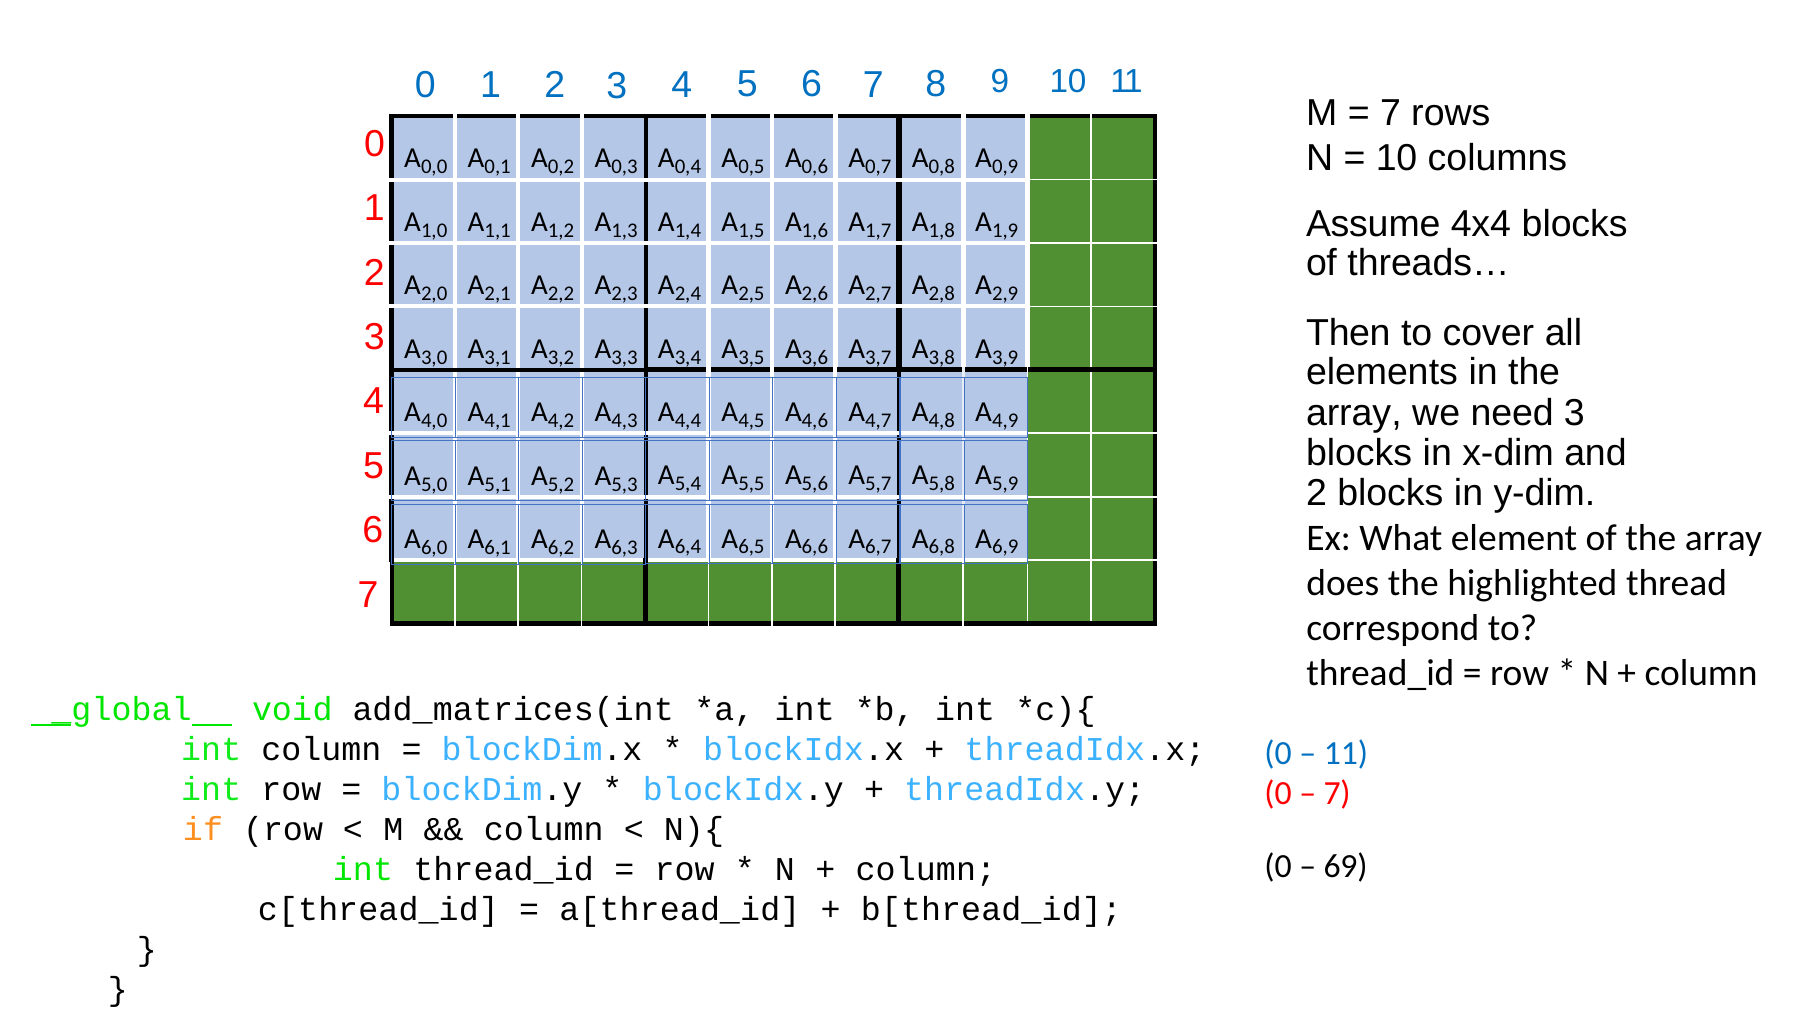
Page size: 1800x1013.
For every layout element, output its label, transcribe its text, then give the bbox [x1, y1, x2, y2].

table_header [838, 118, 896, 123]
table_cell [709, 564, 771, 621]
text_box A3,8 [900, 314, 963, 374]
text_box A4,9 [964, 377, 1028, 438]
text_box _global void add_matrices(int *a, int *b, int *c){ int column = blockDim.x * blockIdx.x + threadIdx.x; int row = blockDim.y * blockIdx.y + threadIdx.y; if (row < M && column < N){ int thread_id = row * N + column; c[thread_id] = a[thread_id] + b[thread_id]; } } [16, 680, 1445, 1013]
text_box A0,0 [391, 123, 455, 184]
text_box A0,6 [773, 123, 836, 184]
text_box A6,4 [645, 504, 709, 564]
text_box 2 [542, 59, 571, 105]
text_box A0,2 [518, 123, 582, 184]
table_header [711, 118, 770, 123]
text_box A6,7 [836, 504, 900, 564]
text_box A1,1 [455, 187, 518, 248]
text_box A0,5 [709, 123, 773, 184]
text_box A5,4 [645, 440, 709, 501]
text_box A1,6 [773, 187, 836, 248]
text_box 4 [361, 376, 380, 422]
text_box 0 [413, 60, 442, 106]
text_box A2,6 [773, 250, 836, 311]
text_box 5 [734, 59, 764, 105]
text_box Ex: What element of the array does the highlighted thread correspond to? thread_id = row * N + column [1291, 505, 1792, 700]
text_box 6 [799, 59, 828, 105]
table_cell [1092, 244, 1153, 306]
text_box A3,9 [963, 314, 1027, 374]
table_cell [901, 564, 962, 621]
table_cell [394, 565, 454, 621]
table_header [1092, 118, 1153, 179]
text_box 7 [861, 60, 880, 106]
text_box A3,7 [836, 314, 900, 374]
table_cell [1092, 372, 1153, 432]
text_box A4,2 [518, 377, 582, 438]
text_box A1,4 [646, 187, 709, 248]
text_box A0,4 [646, 123, 709, 184]
table_cell [1030, 180, 1090, 242]
text_box A2,4 [646, 250, 709, 311]
text_box A1,2 [518, 187, 582, 248]
table_cell [773, 564, 834, 621]
table_header [1030, 118, 1090, 179]
text_box A2,5 [709, 250, 773, 311]
table_cell [1092, 180, 1153, 242]
text_box A6,8 [900, 504, 964, 564]
table_cell [836, 564, 896, 621]
text_box A1,3 [582, 187, 646, 248]
text_box A4,7 [836, 377, 900, 438]
text_box A0,3 [582, 123, 646, 184]
text_box A6,0 [391, 504, 455, 565]
text_box A1,0 [391, 187, 455, 248]
text_box A3,1 [455, 314, 518, 374]
text_box A5,6 [772, 440, 836, 501]
text_box A1,8 [900, 187, 963, 248]
text_box M = 7 rows N = 10 columns Assume 4x4 blocks of threads… Then to cover all elements in the array, we need 3 blocks in x-dim and 2 blocks in y-dim. [1304, 88, 1631, 505]
text_box A5,0 [391, 440, 455, 501]
text_box A1,7 [836, 187, 900, 248]
table_cell [1030, 307, 1090, 367]
text_box A4,6 [772, 377, 836, 438]
text_box A2,3 [582, 250, 646, 311]
table_cell [1028, 372, 1090, 432]
text_box A5,2 [518, 440, 582, 501]
table_cell [1028, 498, 1090, 559]
text_box 6 [360, 505, 379, 551]
text_box A4,1 [455, 377, 518, 438]
text_box A6,9 [964, 504, 1028, 564]
text_box 1 [478, 59, 507, 105]
text_box A6,3 [582, 504, 646, 565]
text_box 11 [1108, 59, 1163, 100]
text_box A5,9 [964, 440, 1028, 501]
text_box A6,6 [772, 504, 836, 564]
text_box A6,5 [709, 504, 772, 564]
table_header [648, 118, 706, 123]
text_box A2,9 [963, 250, 1027, 311]
table_cell [1028, 434, 1090, 496]
table_cell [1028, 561, 1090, 621]
text_box A5,1 [455, 440, 518, 501]
text_box 4 [669, 59, 698, 105]
text_box A3,6 [773, 314, 836, 374]
text_box A2,1 [455, 250, 518, 311]
text_box A4,4 [645, 377, 709, 438]
text_box A0,9 [963, 123, 1027, 184]
text_box A2,7 [836, 250, 900, 311]
text_box A0,1 [455, 123, 518, 184]
text_box 0 [362, 118, 389, 164]
table_header [774, 118, 833, 123]
text_box A4,0 [391, 377, 455, 438]
text_box 1 [361, 183, 381, 229]
table_cell [582, 565, 643, 621]
text_box A4,5 [709, 377, 772, 438]
text_box A6,2 [518, 504, 582, 565]
table_header [520, 118, 580, 123]
table_cell [1092, 498, 1153, 559]
text_box A4,8 [900, 377, 964, 438]
text_box 3 [604, 60, 633, 106]
table_cell [1092, 561, 1153, 621]
table_header [584, 118, 644, 123]
text_box A2,0 [391, 250, 455, 311]
text_box A3,2 [518, 314, 582, 374]
table_header [966, 118, 1025, 123]
text_box A3,3 [582, 314, 646, 374]
text_box 2 [361, 247, 381, 293]
text_box A0,8 [900, 123, 963, 184]
table_cell [456, 565, 517, 621]
text_box A2,2 [518, 250, 582, 311]
table_cell [1092, 307, 1153, 367]
table_header [457, 118, 516, 123]
table_header [902, 118, 961, 123]
table_cell [648, 564, 708, 621]
text_box A5,5 [709, 440, 772, 501]
text_box 7 [287, 569, 413, 644]
text_box A1,9 [963, 187, 1027, 248]
table_cell [1092, 434, 1153, 496]
table_cell [1030, 244, 1090, 306]
table_cell [964, 564, 1027, 621]
text_box A5,3 [582, 440, 645, 501]
text_box A2,8 [900, 250, 963, 311]
text_box 8 [923, 59, 942, 105]
text_box A0,7 [836, 123, 900, 184]
text_box 5 [361, 440, 380, 487]
text_box A6,1 [455, 504, 518, 565]
text_box A1,5 [709, 187, 773, 248]
text_box A3,5 [709, 314, 773, 374]
text_box A5,7 [836, 440, 900, 501]
text_box A4,3 [582, 377, 645, 438]
text_box 9 10 [988, 58, 1089, 99]
table_header [394, 118, 453, 123]
text_box A5,8 [900, 440, 964, 501]
text_box A3,0 [391, 314, 455, 374]
text_box 3 [361, 312, 381, 358]
table_cell [519, 565, 581, 621]
text_box A3,4 [646, 314, 709, 374]
